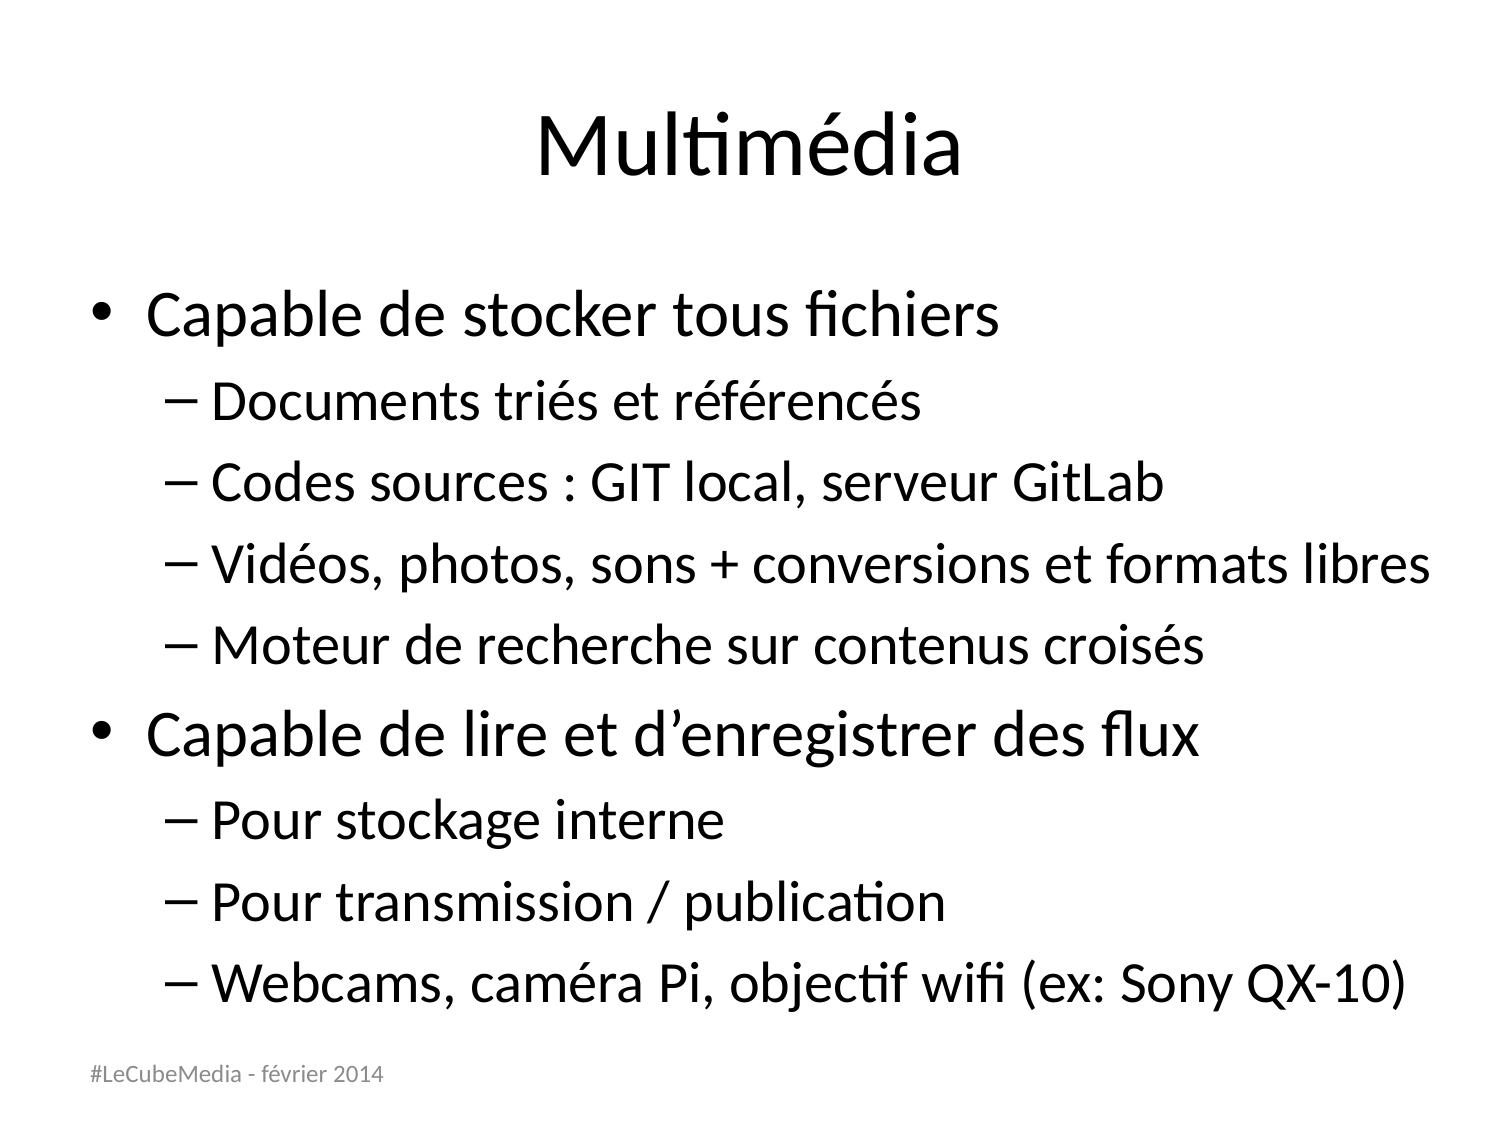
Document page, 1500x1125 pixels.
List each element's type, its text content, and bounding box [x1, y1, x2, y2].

title Multimédia [75, 45, 1425, 233]
slide_number #LeCubeMedia - février 2014 [75, 1042, 425, 1103]
list Capable de stocker tous fichiers Documents triés et référencés Codes sources : GIT local, serveur GitLab Vidéos, photos, sons + conversions et formats libres Moteur de recherche sur contenus croisés Capable de lire et d’enregistrer des flux Pour stockage interne Pour transmission / publication Webcams, caméra Pi, objectif wifi (ex: Sony QX-10) [75, 262, 1471, 1035]
